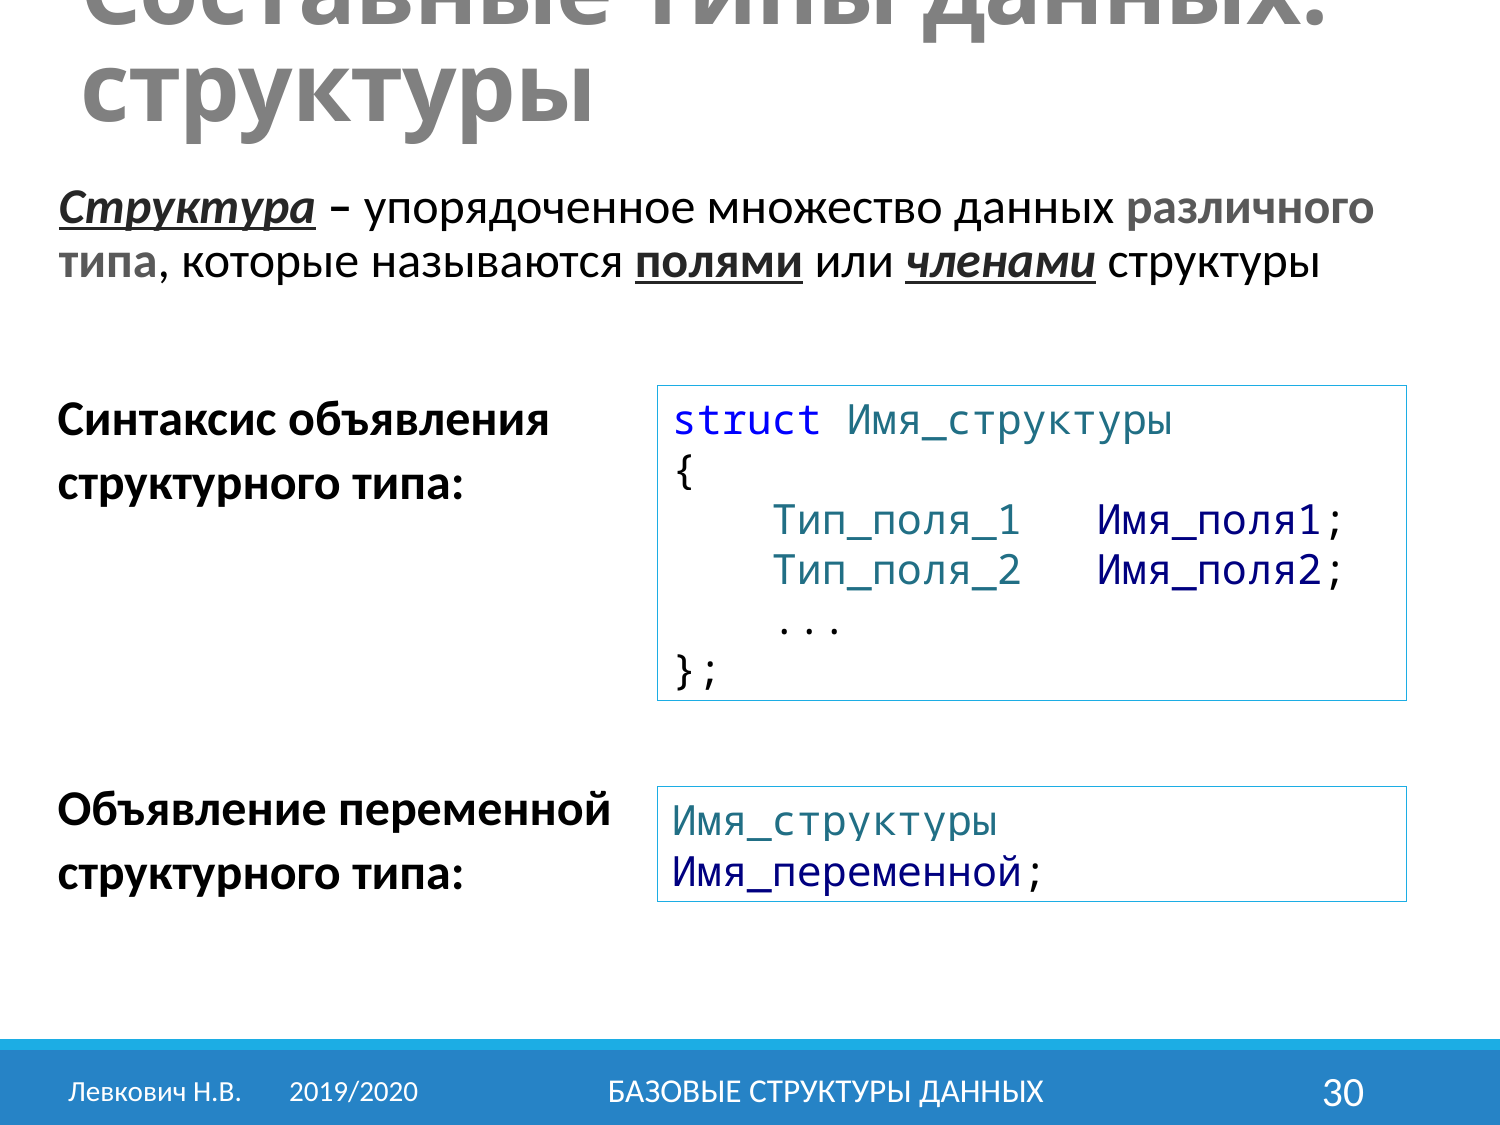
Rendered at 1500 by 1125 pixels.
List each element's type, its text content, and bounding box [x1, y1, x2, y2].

text_box struct Имя_структуры { Тип_поля_1 Имя_поля1; Тип_поля_2 Имя_поля2; ... }; [657, 385, 1407, 701]
text_box Имя_структуры Имя_переменной; [657, 786, 1407, 902]
slide_number 30 [1218, 1059, 1380, 1120]
text_box Структура – упорядоченное множество данных различного типа, которые называются полями или членами структуры [44, 172, 1459, 296]
text_box Составные типы данных: структуры [64, 0, 1459, 149]
text_box Объявление переменной структурного типа: [42, 775, 634, 908]
footer Базовые структуры данных [453, 1059, 1199, 1120]
text_box Синтаксис объявления структурного типа: [42, 385, 622, 518]
slide_number Левкович Н.В. 2019/2020 [47, 1059, 440, 1120]
